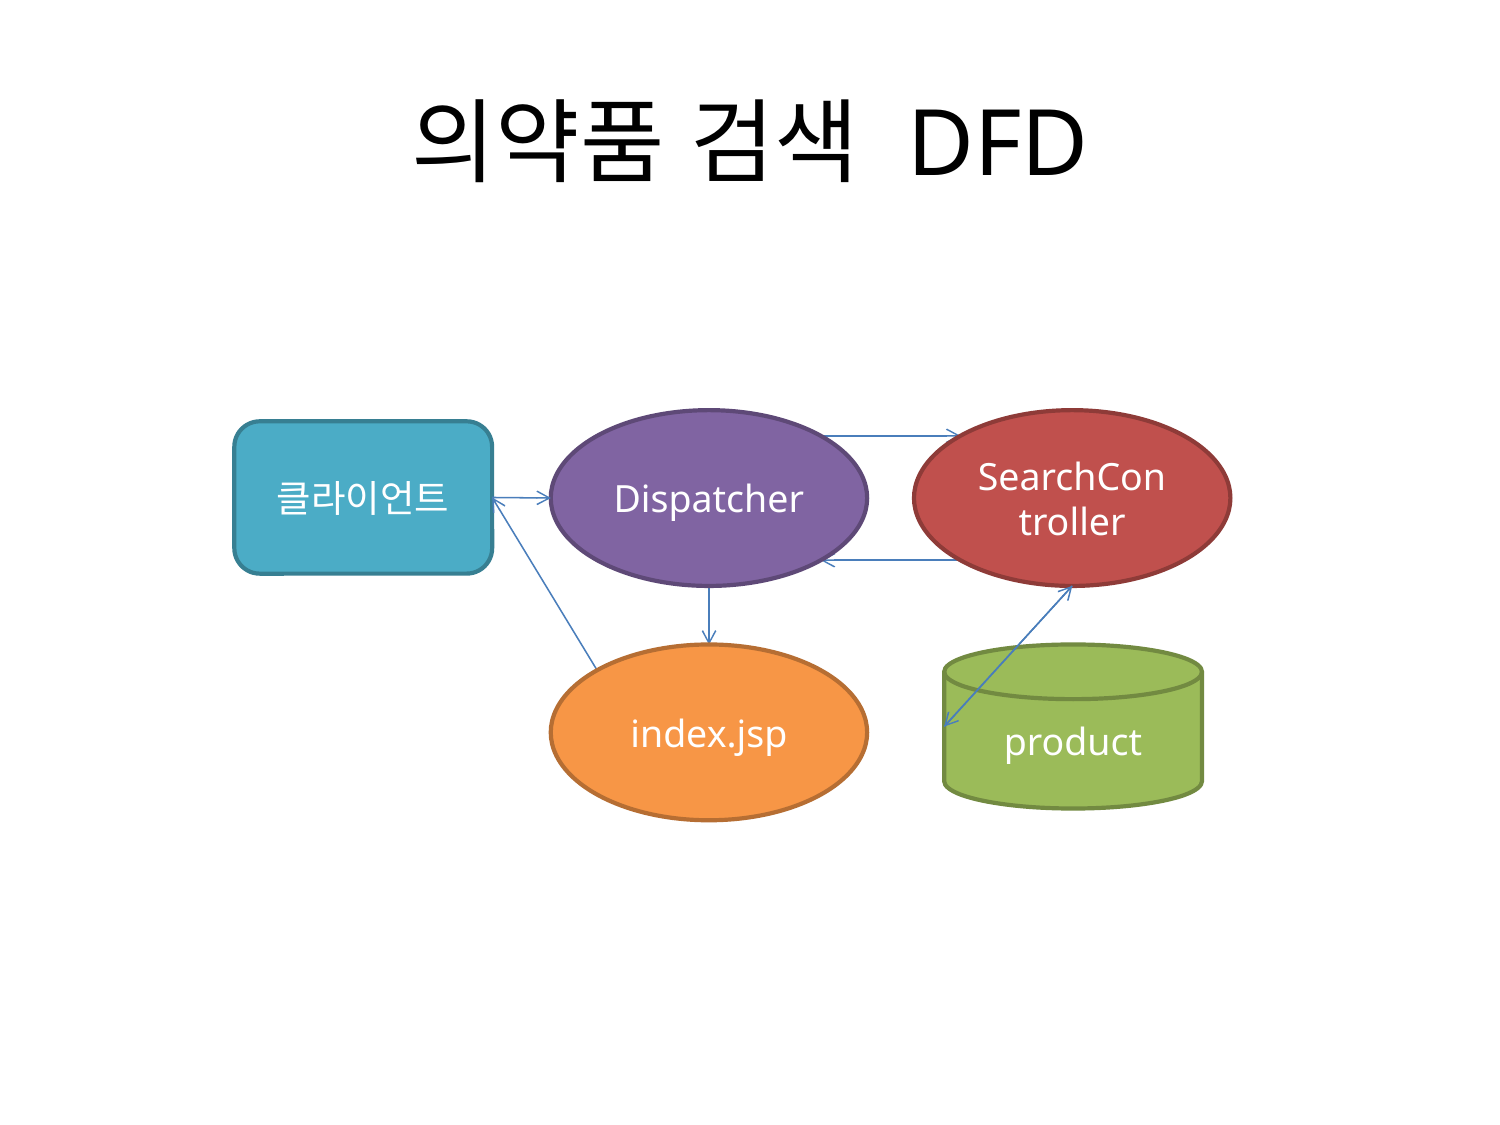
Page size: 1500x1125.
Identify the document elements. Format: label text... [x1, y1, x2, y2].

text_box SearchController [911, 408, 1233, 589]
title 의약품 검색 DFD [75, 45, 1425, 233]
text_box index.jsp [548, 642, 870, 823]
text_box Dispatcher [548, 408, 870, 589]
text_box product [942, 642, 1205, 811]
text_box 클라이언트 [232, 419, 495, 576]
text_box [458, 531, 632, 637]
